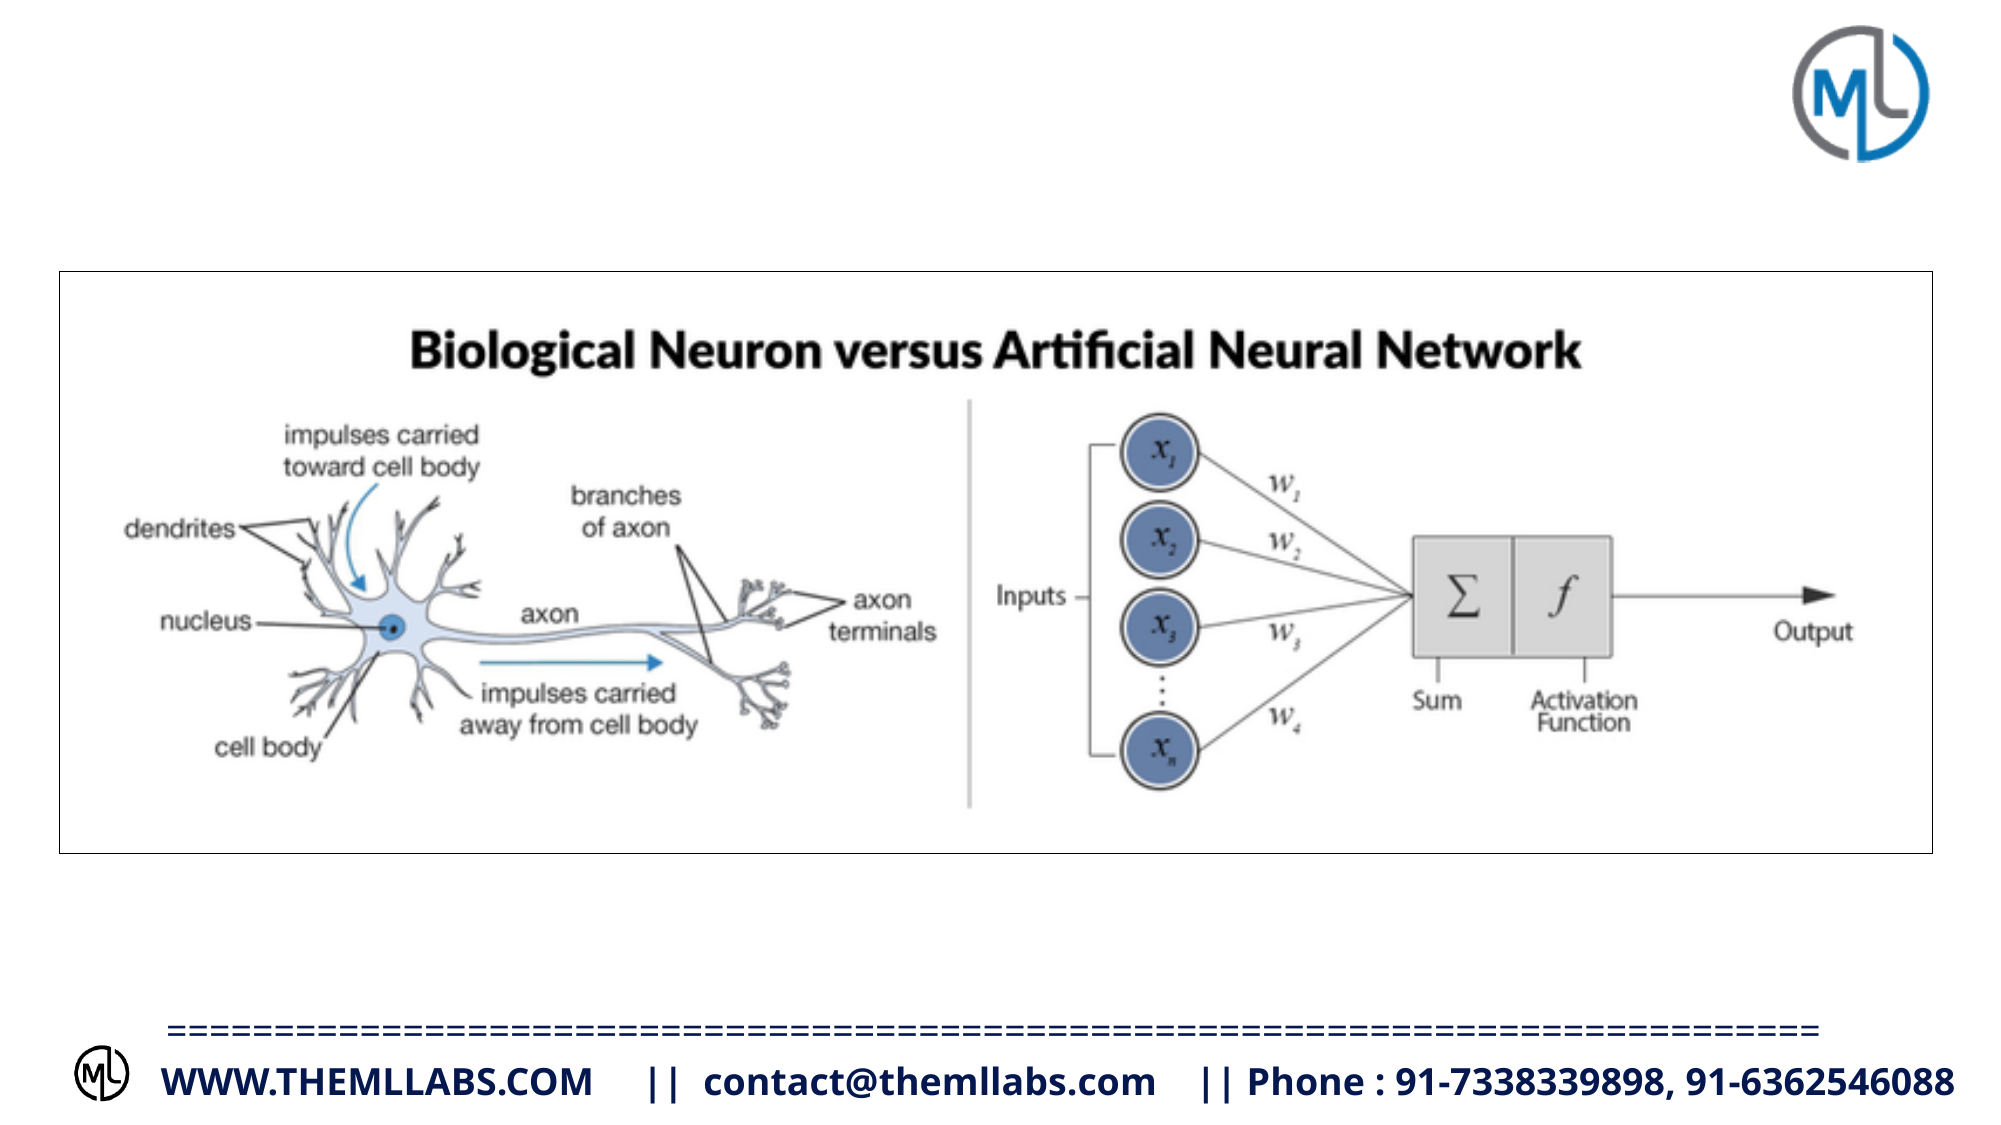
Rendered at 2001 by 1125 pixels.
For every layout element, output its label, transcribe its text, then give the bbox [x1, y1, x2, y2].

text_box ============================================================================= [0, 999, 2000, 1060]
picture [1792, 25, 1933, 163]
picture [59, 271, 1933, 854]
picture [71, 1042, 132, 1104]
text_box WWW.THEMLLABS.COM || contact@themllabs.com || Phone : 91-7338339898, 91-6362546088 [146, 1050, 1973, 1111]
